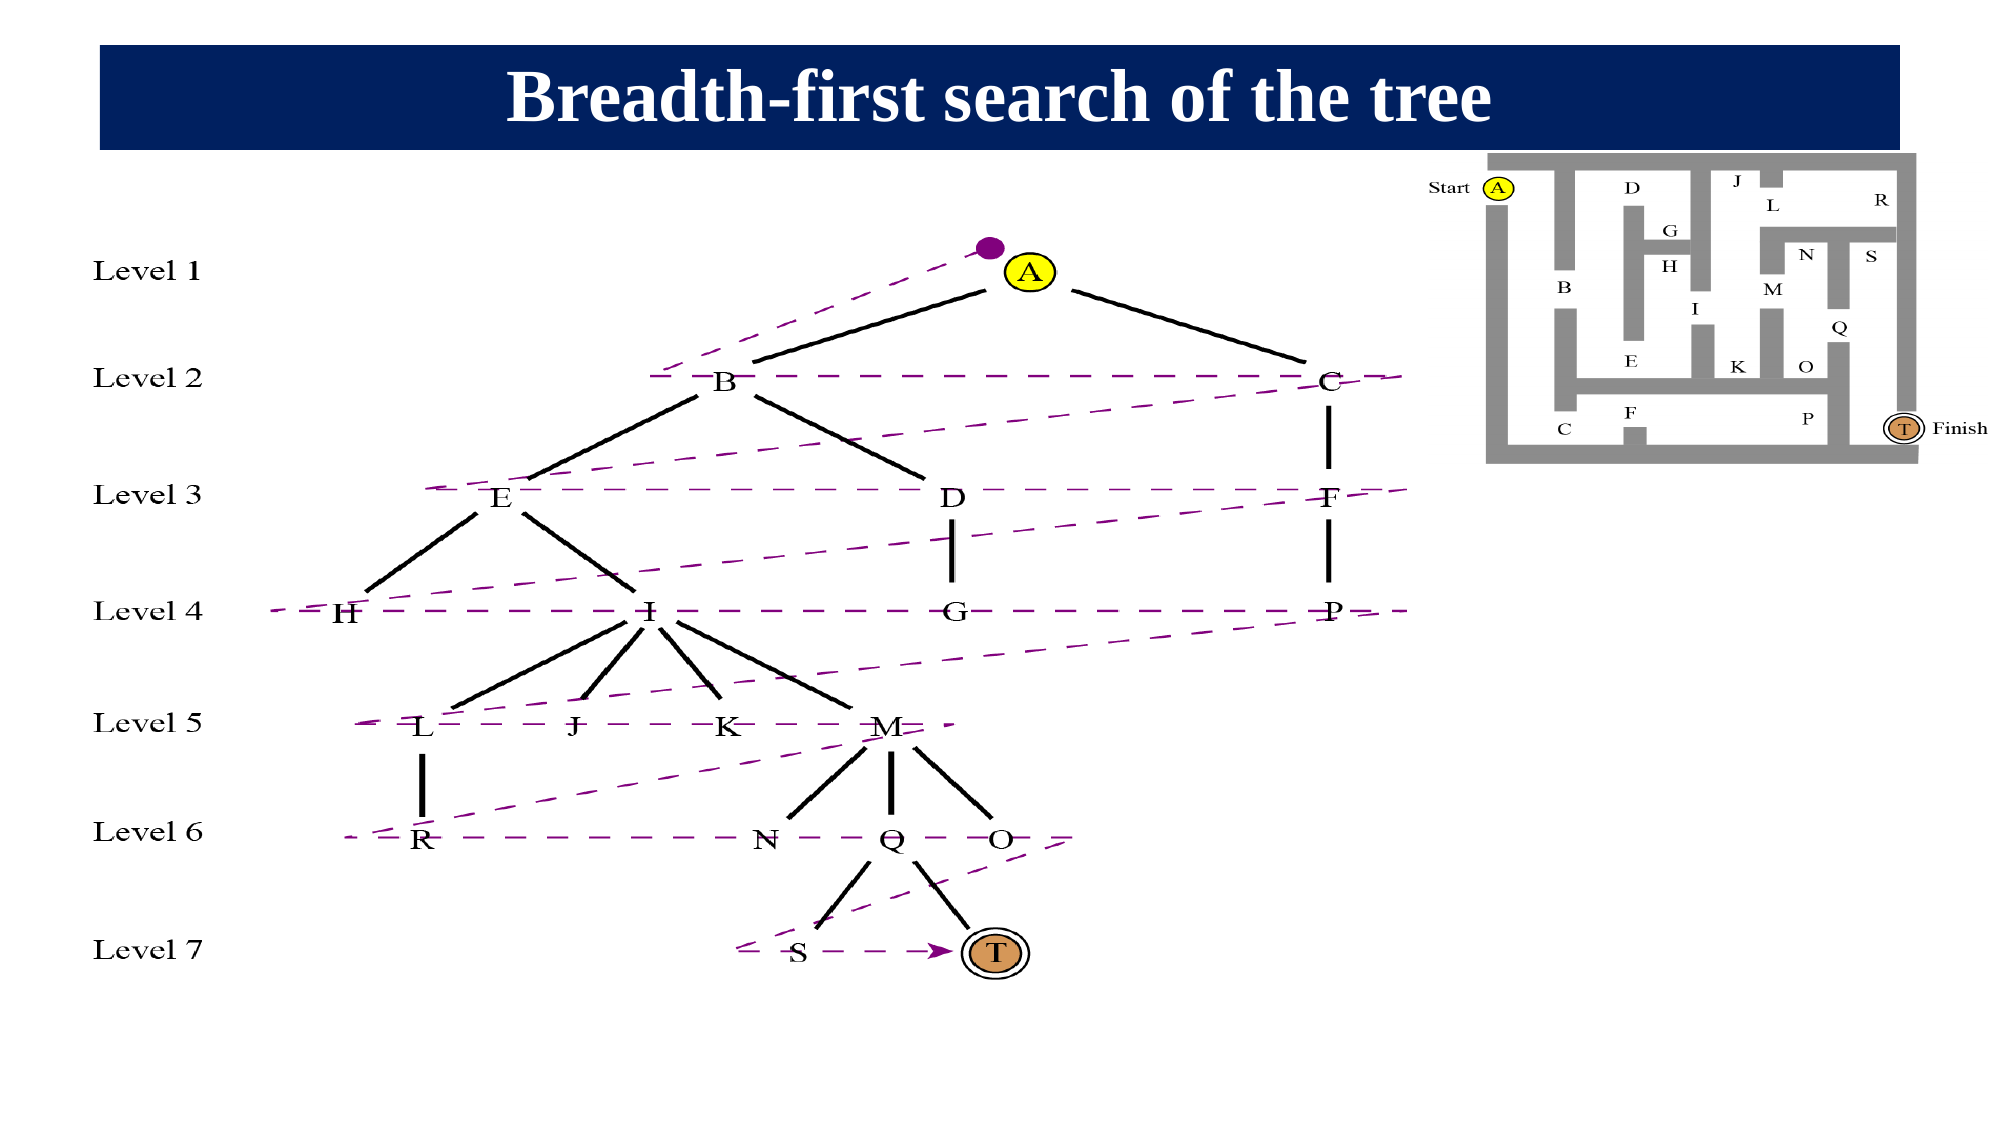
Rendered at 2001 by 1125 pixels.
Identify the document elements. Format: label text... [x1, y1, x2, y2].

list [93, 237, 1407, 980]
picture [1428, 153, 1988, 464]
title Breadth-first search of the tree [99, 45, 1900, 150]
